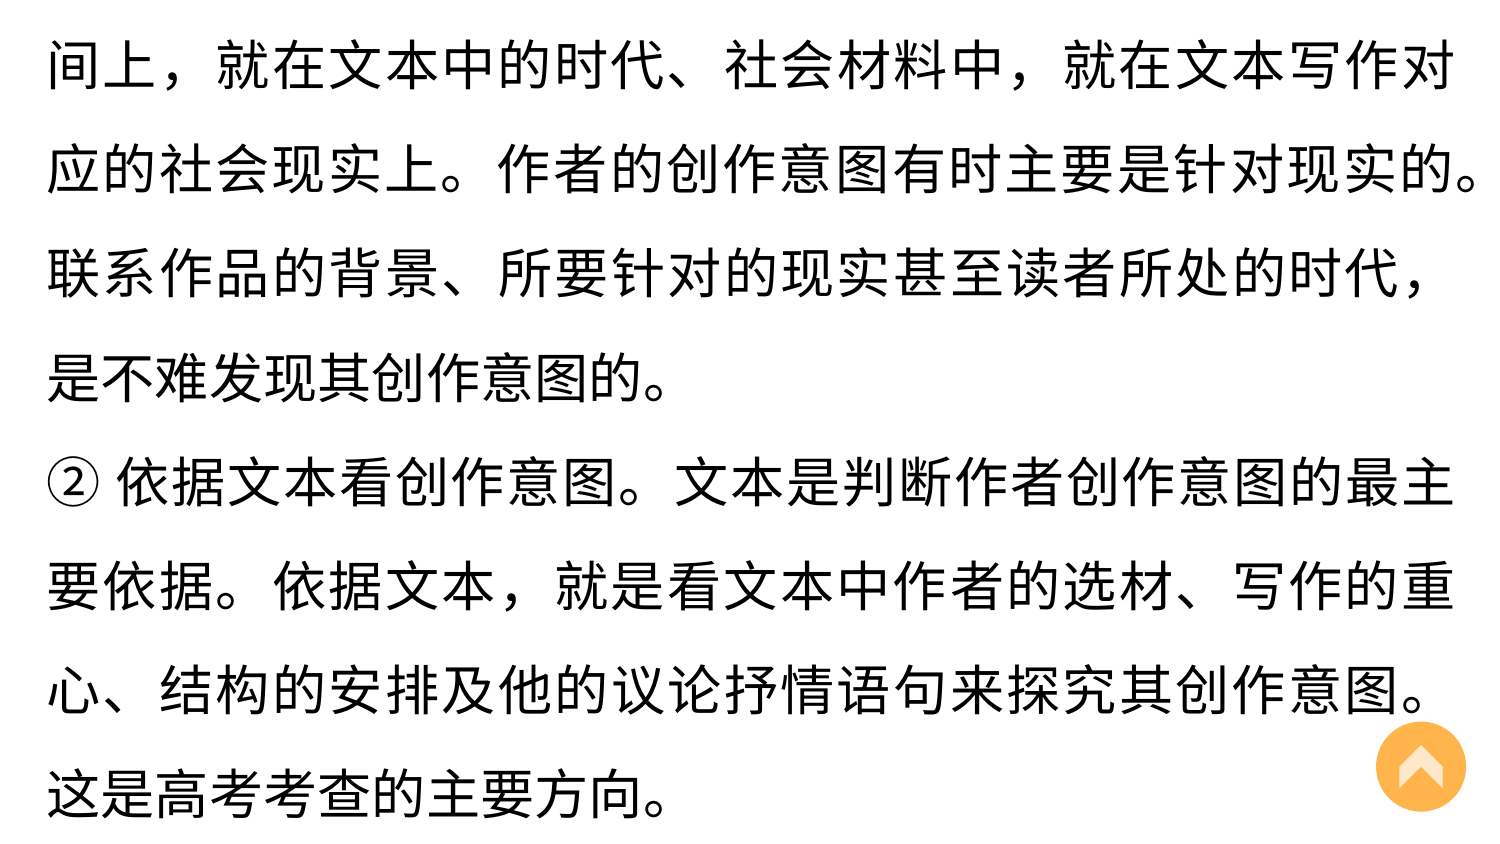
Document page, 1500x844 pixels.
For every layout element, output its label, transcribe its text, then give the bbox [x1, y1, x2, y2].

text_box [1375, 721, 1467, 812]
text_box 间上，就在文本中的时代、社会材料中，就在文本写作对应的社会现实上。作者的创作意图有时主要是针对现实的。联系作品的背景、所要针对的现实甚至读者所处的时代，是不难发现其创作意图的。 ②依据文本看创作意图。文本是判断作者创作意图的最主要依据。依据文本，就是看文本中作者的选材、写作的重心、结构的安排及他的议论抒情语句来探究其创作意图。这是高考考查的主要方向。 [31, 0, 1471, 833]
